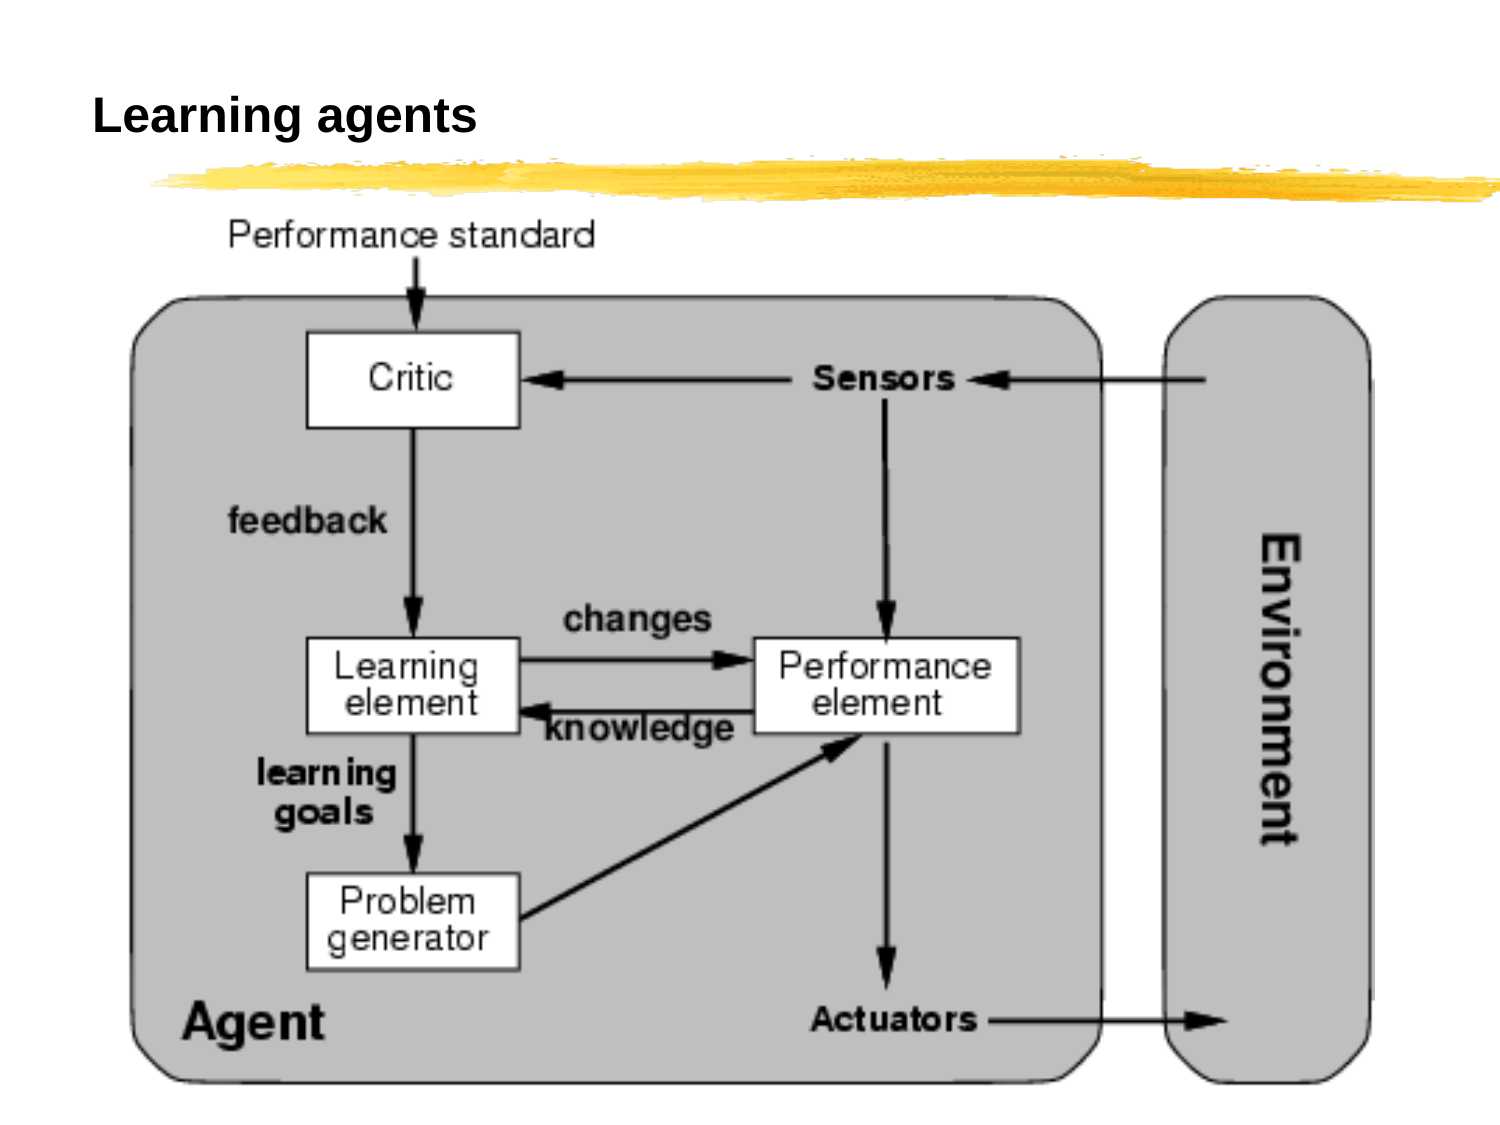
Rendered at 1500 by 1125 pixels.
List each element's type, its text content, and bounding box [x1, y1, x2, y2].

picture [150, 149, 1500, 213]
title Learning agents [77, 37, 1415, 150]
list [124, 212, 1376, 1091]
